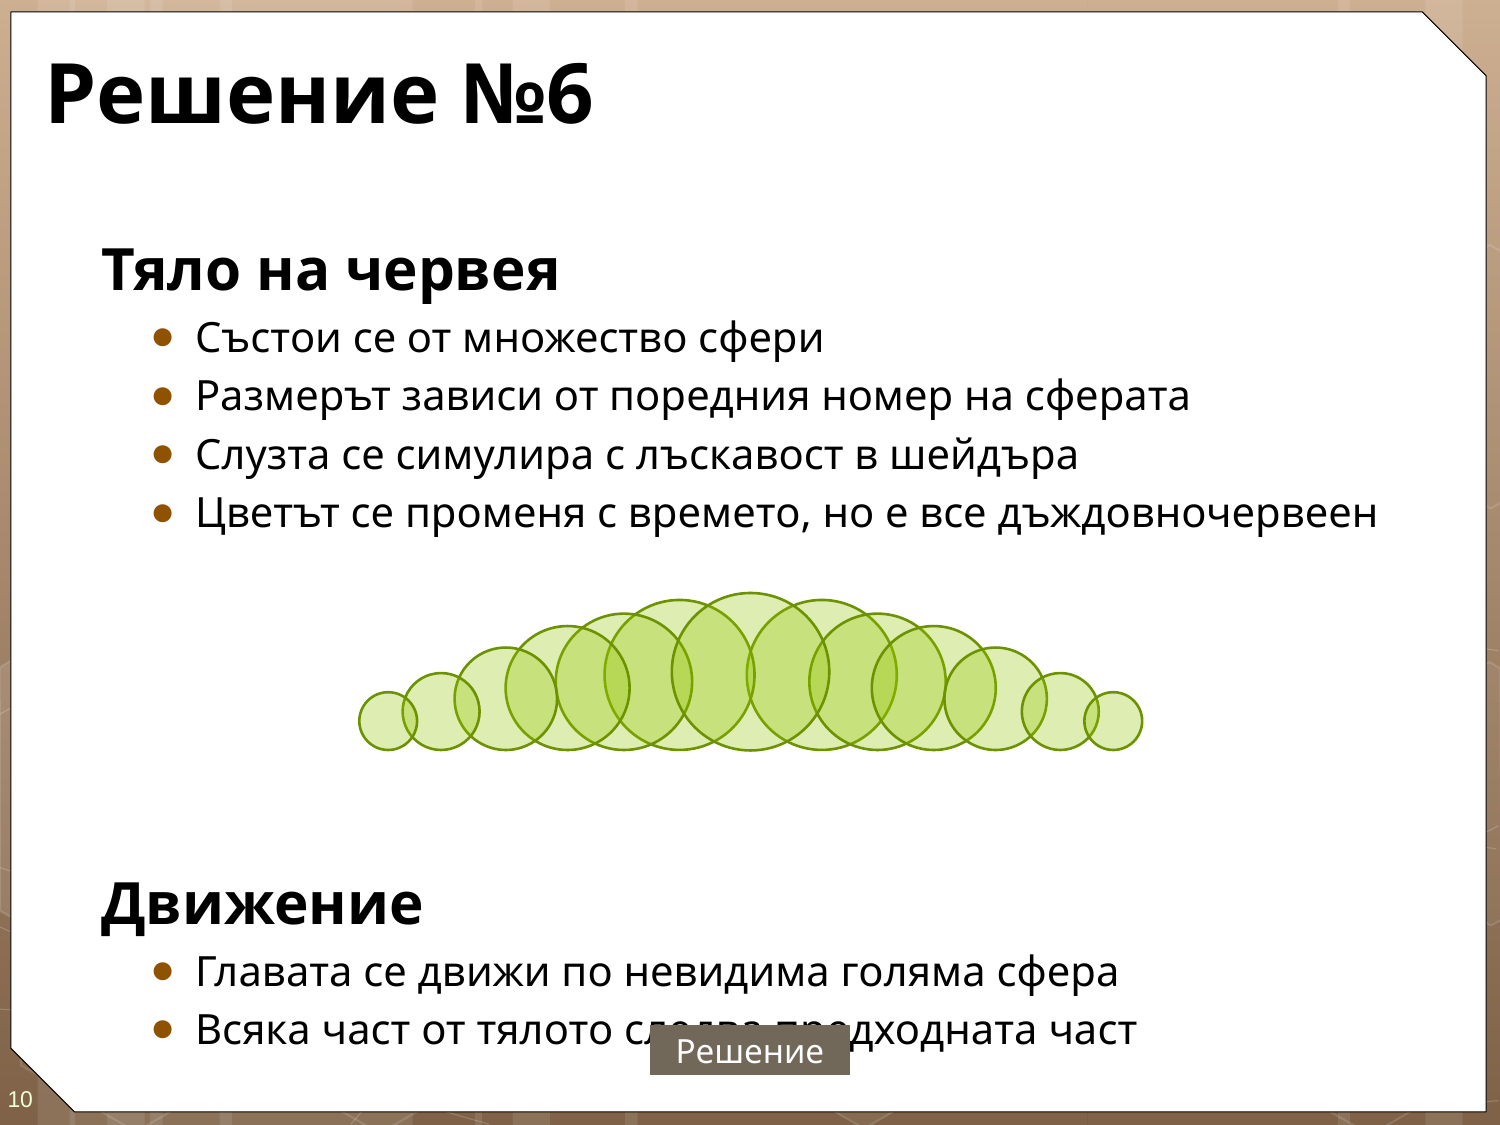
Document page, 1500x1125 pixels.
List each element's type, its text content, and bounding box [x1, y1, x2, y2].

title Решение №6 [29, 37, 1450, 144]
text_box Решение [649, 1024, 851, 1076]
list Тяло на червея Състои се от множество сфери Размерът зависи от поредния номер на сферата Слузта се симулира с лъскавост в шейдъра Цветът се променя с времето, но е все дъждовночервеен Движение Главата се движи по невидима голяма сфера Всяка част от тялото следва предходната част [75, 224, 1488, 1113]
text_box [359, 592, 1143, 751]
